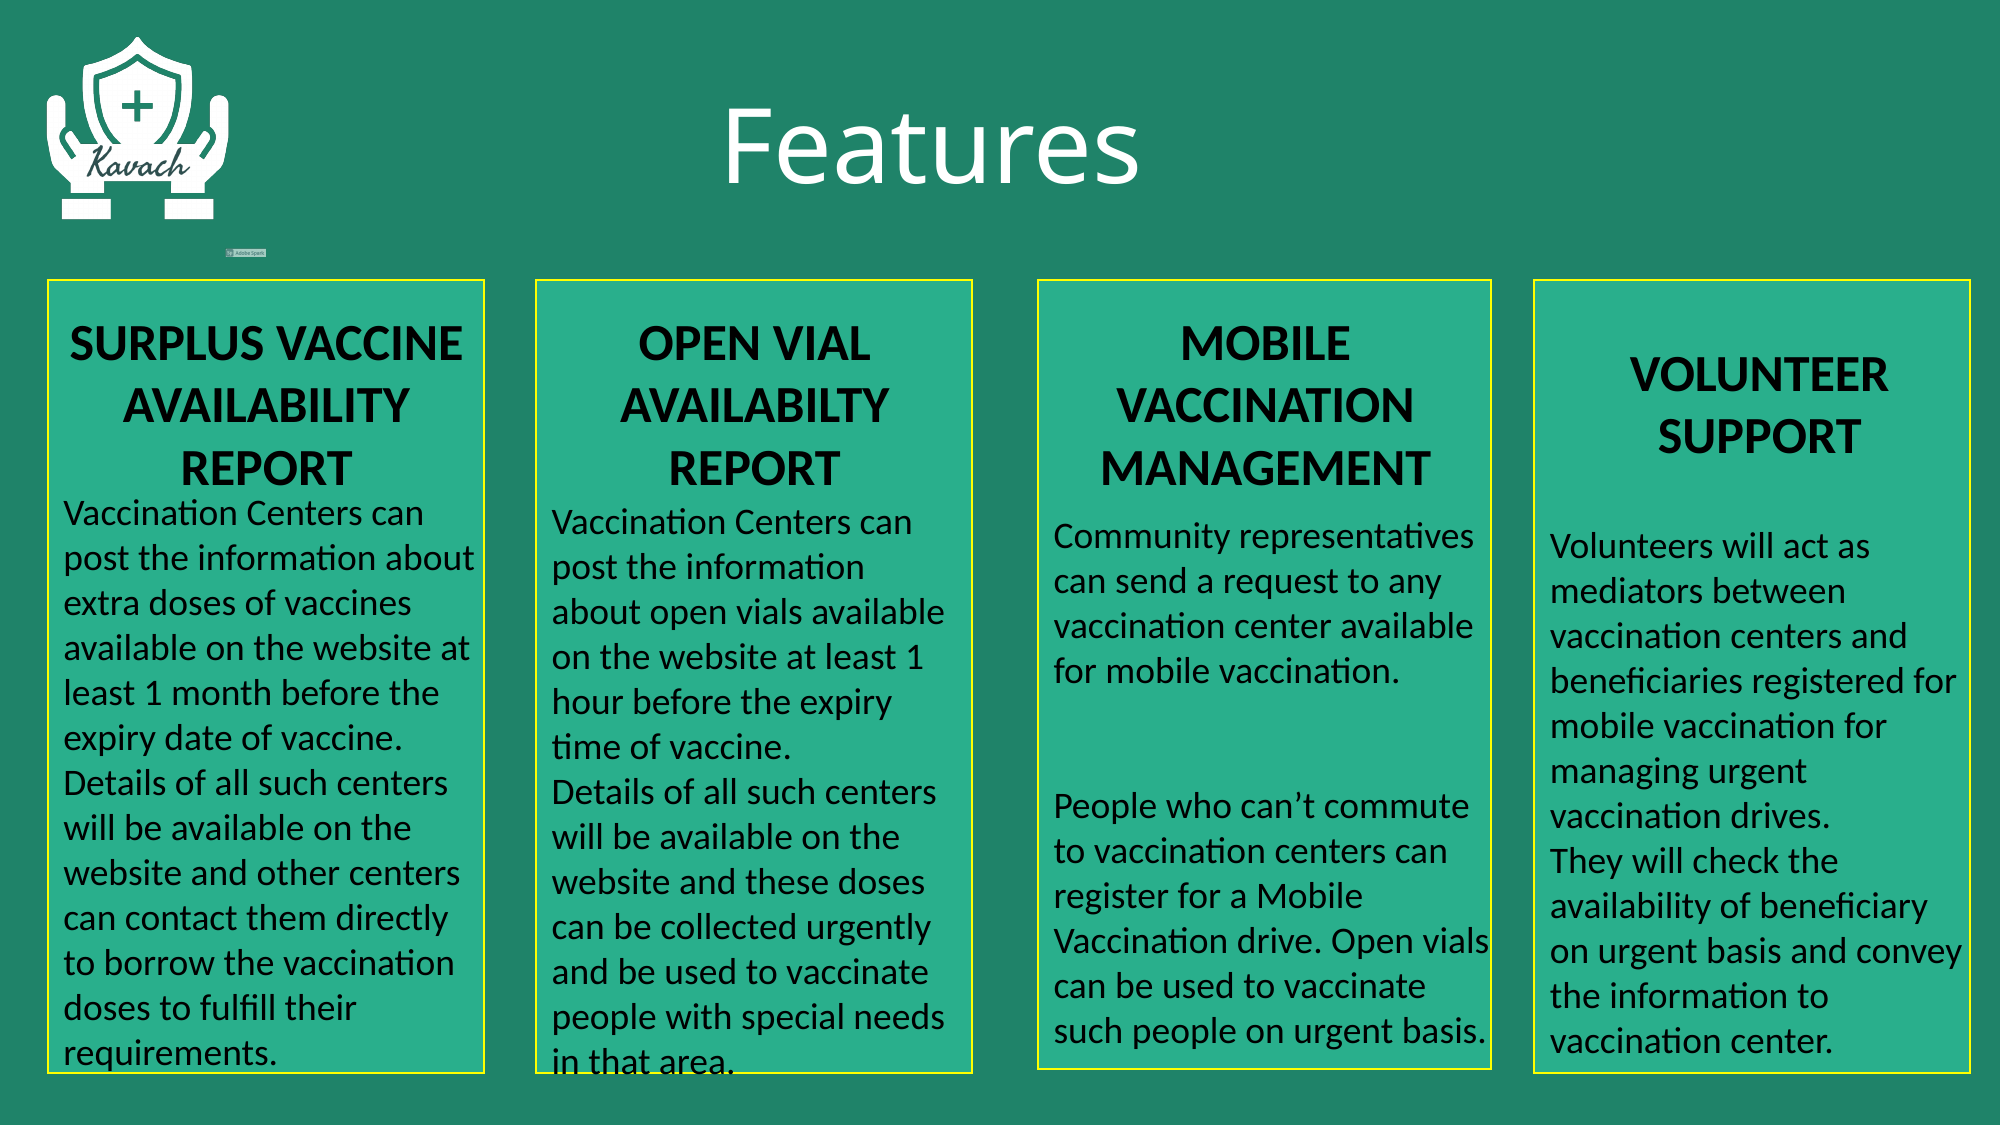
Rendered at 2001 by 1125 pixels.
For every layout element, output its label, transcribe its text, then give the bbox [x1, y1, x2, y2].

text_box Community representatives can send a request to any vaccination center available for mobile vaccination. People who can’t commute to vaccination centers can register for a Mobile Vaccination drive. Open vials can be used to vaccinate such people on urgent basis. [1038, 503, 1518, 1104]
text_box [1037, 279, 1492, 1070]
text_box Volunteers will act as mediators between vaccination centers and beneficiaries registered for mobile vaccination for managing urgent vaccination drives. They will check the availability of beneficiary on urgent basis and convey the information to vaccination center. [1534, 513, 1985, 1125]
text_box Features [704, 71, 1493, 212]
text_box VOLUNTEER SUPPORT [1534, 331, 1985, 472]
text_box [47, 279, 485, 1074]
text_box Vaccination Centers can post the information about extra doses of vaccines available on the website at least 1 month before the expiry date of vaccine. Details of all such centers will be available on the website and other centers can contact them directly to borrow the vaccination doses to fulfill their requirements. [48, 479, 503, 1125]
text_box [535, 279, 973, 1074]
text_box Vaccination Centers can post the information about open vials available on the website at least 1 hour before the expiry time of vaccine. Details of all such centers will be available on the website and these doses can be collected urgently and be used to vaccinate people with special needs in that area. [536, 489, 973, 1125]
picture [9, 0, 266, 257]
text_box [1533, 279, 1971, 1074]
text_box SURPLUS VACCINE AVAILABILITY REPORT [48, 300, 485, 479]
text_box MOBILE VACCINATION MANAGEMENT [1038, 300, 1493, 503]
text_box OPEN VIAL AVAILABILTY REPORT [536, 300, 973, 489]
